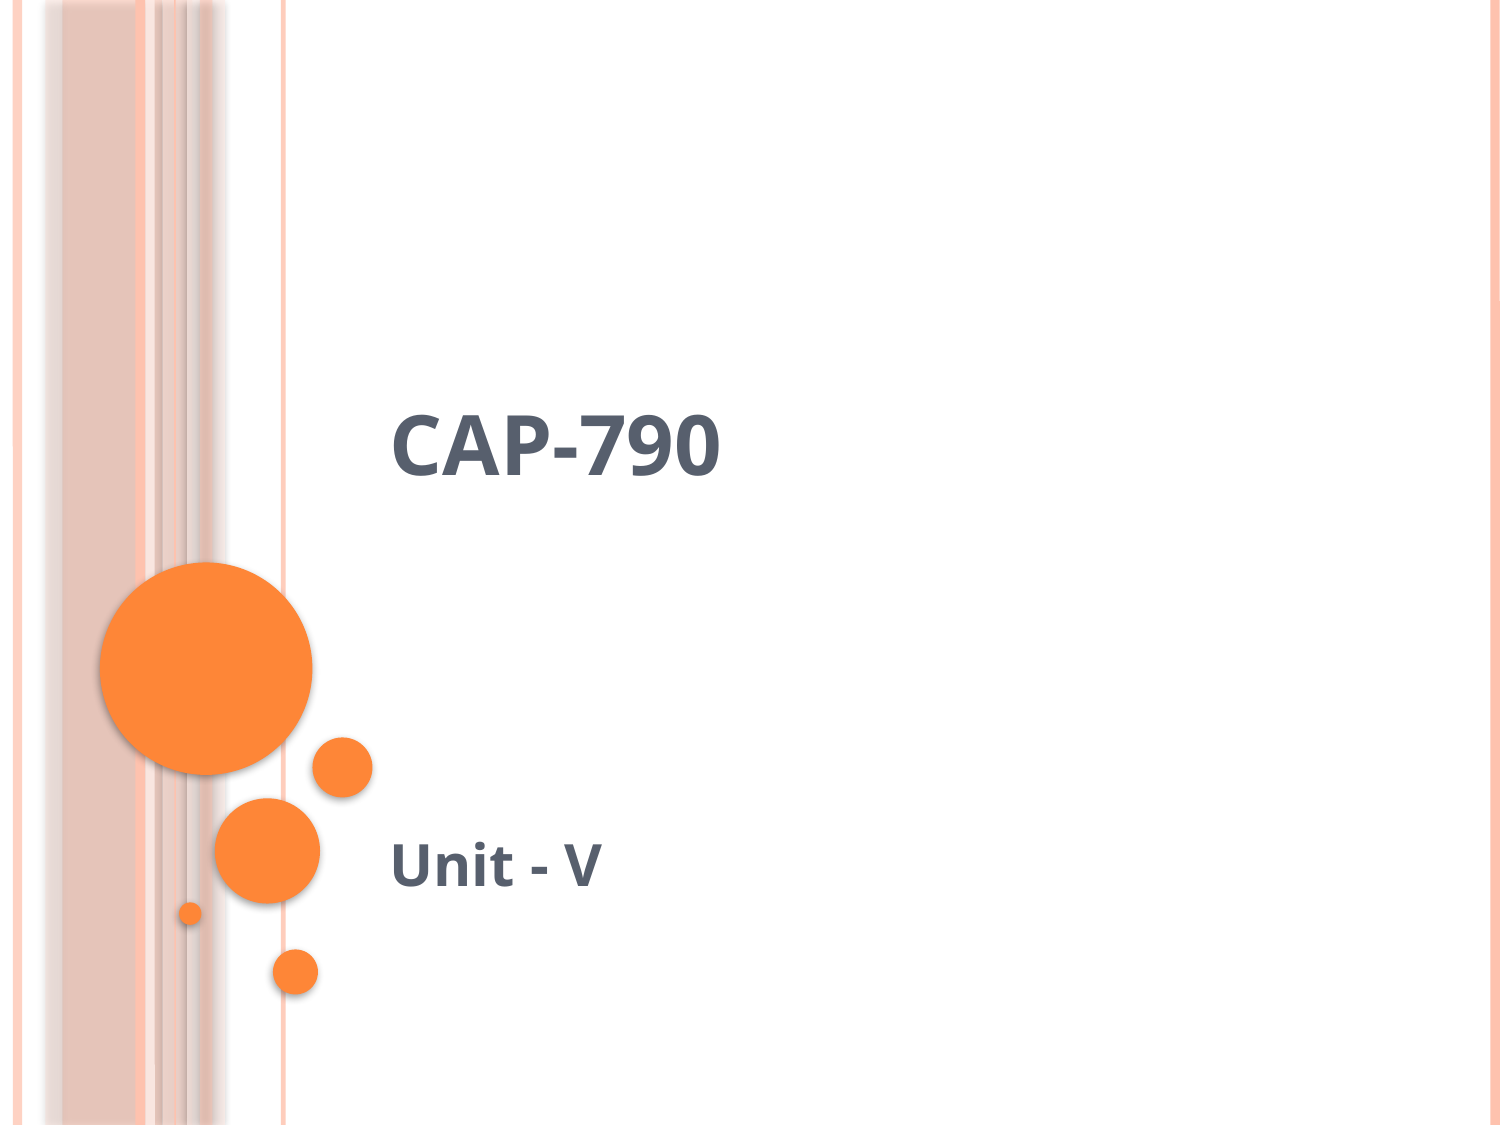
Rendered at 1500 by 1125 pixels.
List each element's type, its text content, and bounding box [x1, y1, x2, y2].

subtitle Unit - V [375, 820, 1388, 1046]
title CAP-790 [375, 75, 1388, 500]
